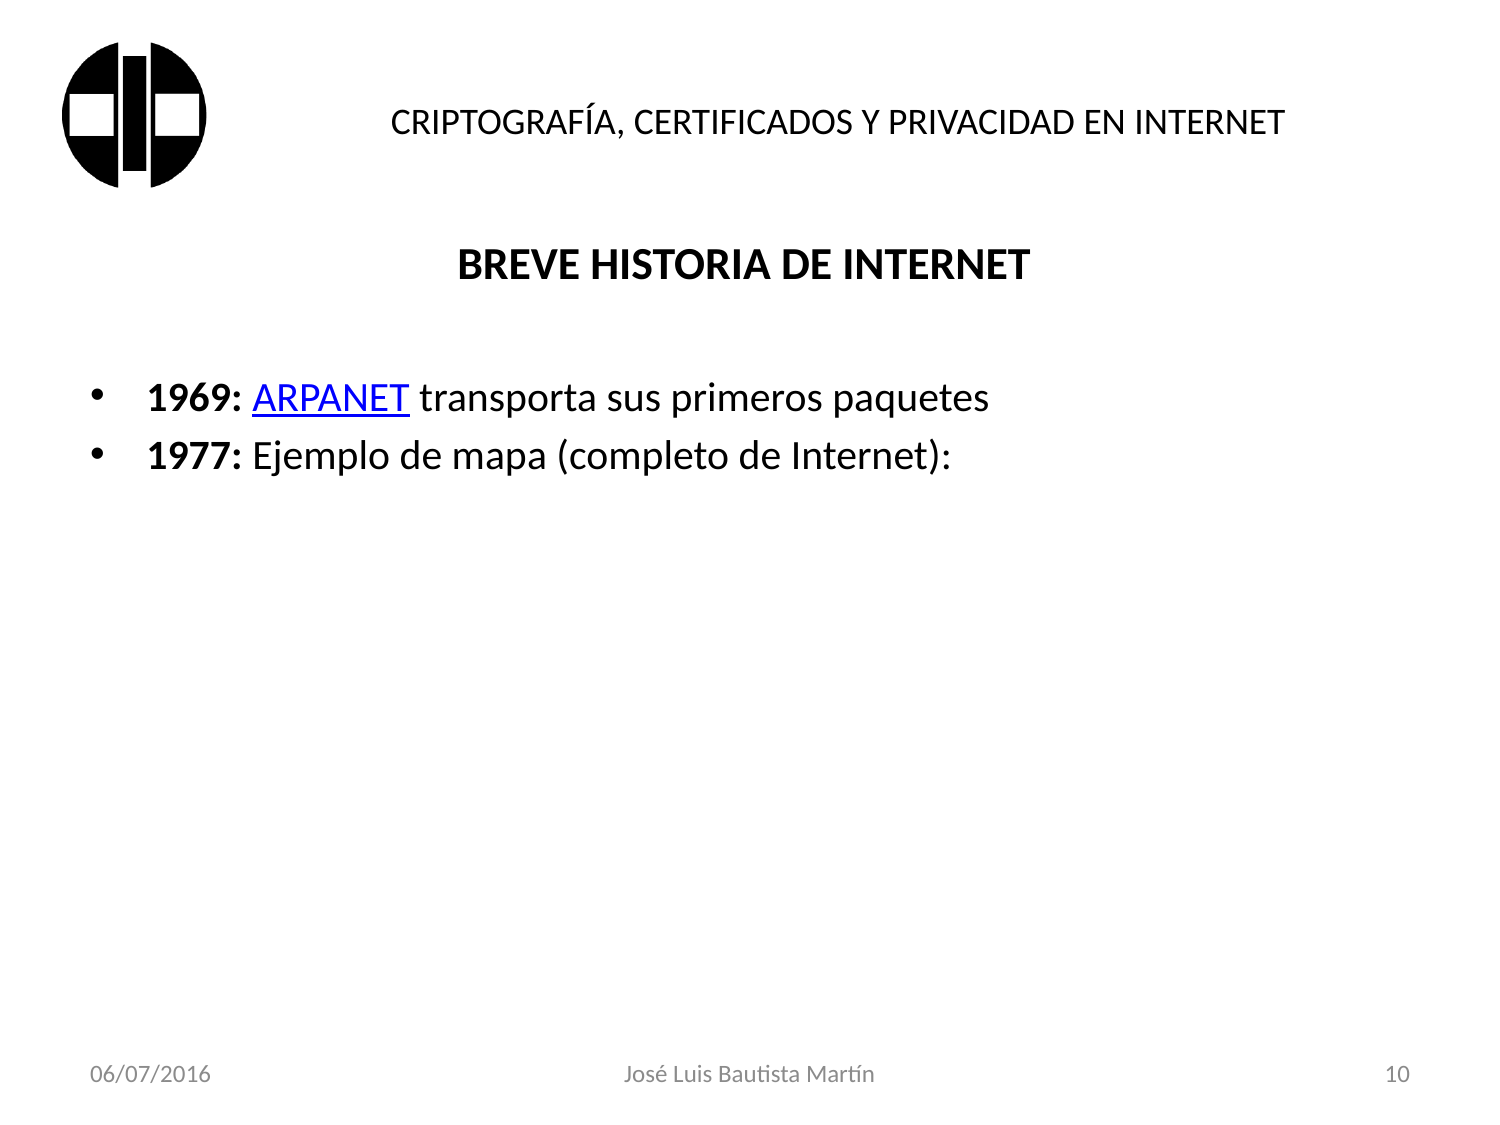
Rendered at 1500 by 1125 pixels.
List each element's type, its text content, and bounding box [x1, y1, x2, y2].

title Breve historia de Internet [29, 231, 1459, 291]
picture [61, 40, 207, 191]
footer José Luis Bautista Martín [512, 1042, 988, 1103]
slide_number 10 [1074, 1042, 1425, 1103]
text_box CRIPTOGRAFÍA, CERTIFICADOS Y PRIVACIDAD EN INTERNET [242, 89, 1435, 150]
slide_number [75, 1042, 425, 1103]
list 1969: ARPANET transporta sus primeros paquetes 1977: Ejemplo de mapa (completo de Internet): [75, 361, 1425, 539]
